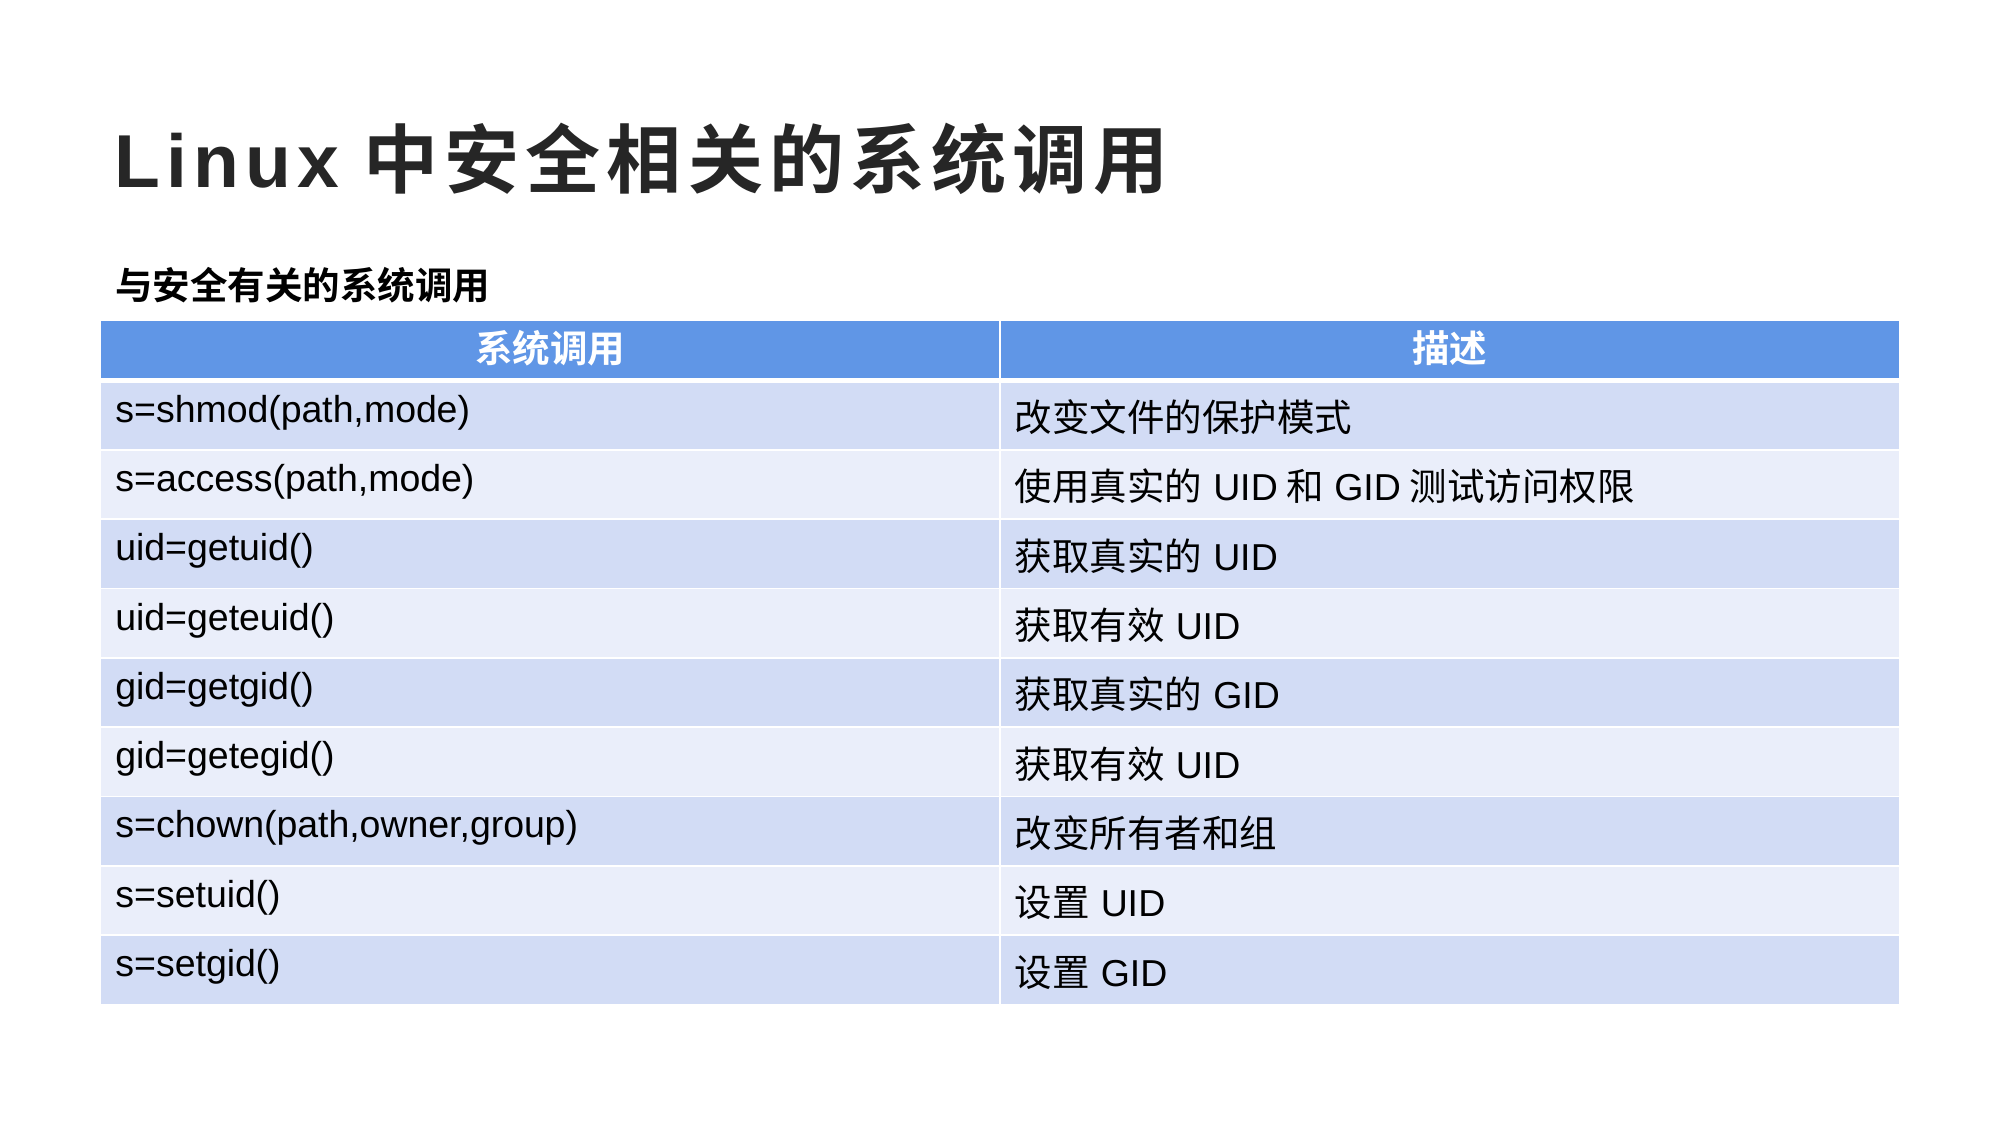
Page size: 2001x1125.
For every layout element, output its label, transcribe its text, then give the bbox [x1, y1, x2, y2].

table_cell s=setuid() [101, 867, 999, 934]
table_header 与安全有关的系统调用 [101, 250, 1898, 315]
table_cell 获取真实的UID [1001, 520, 1899, 588]
table_cell uid=getuid() [101, 520, 999, 588]
table_cell 设置UID [1001, 867, 1899, 934]
table_cell gid=getegid() [101, 728, 999, 796]
table_cell s=access(path,mode) [101, 451, 999, 518]
table_cell 获取真实的GID [1001, 659, 1899, 726]
table_cell 设置GID [1001, 936, 1899, 1004]
table_cell uid=geteuid() [101, 589, 999, 657]
table_cell s=setgid() [101, 936, 999, 1004]
table_cell 改变文件的保护模式 [1001, 383, 1899, 449]
table_cell s=chown(path,owner,group) [101, 797, 999, 865]
table_cell s=shmod(path,mode) [101, 383, 999, 449]
table_cell gid=getgid() [101, 659, 999, 726]
table_cell 改变所有者和组 [1001, 797, 1899, 865]
table_cell 获取有效UID [1001, 589, 1899, 657]
table_header 系统调用 [101, 321, 999, 378]
title Linux中安全相关的系统调用 [99, 99, 1900, 216]
table_header 描述 [1001, 321, 1899, 378]
table_cell 使用真实的UID和GID测试访问权限 [1001, 451, 1899, 518]
table_cell 获取有效UID [1001, 728, 1899, 796]
